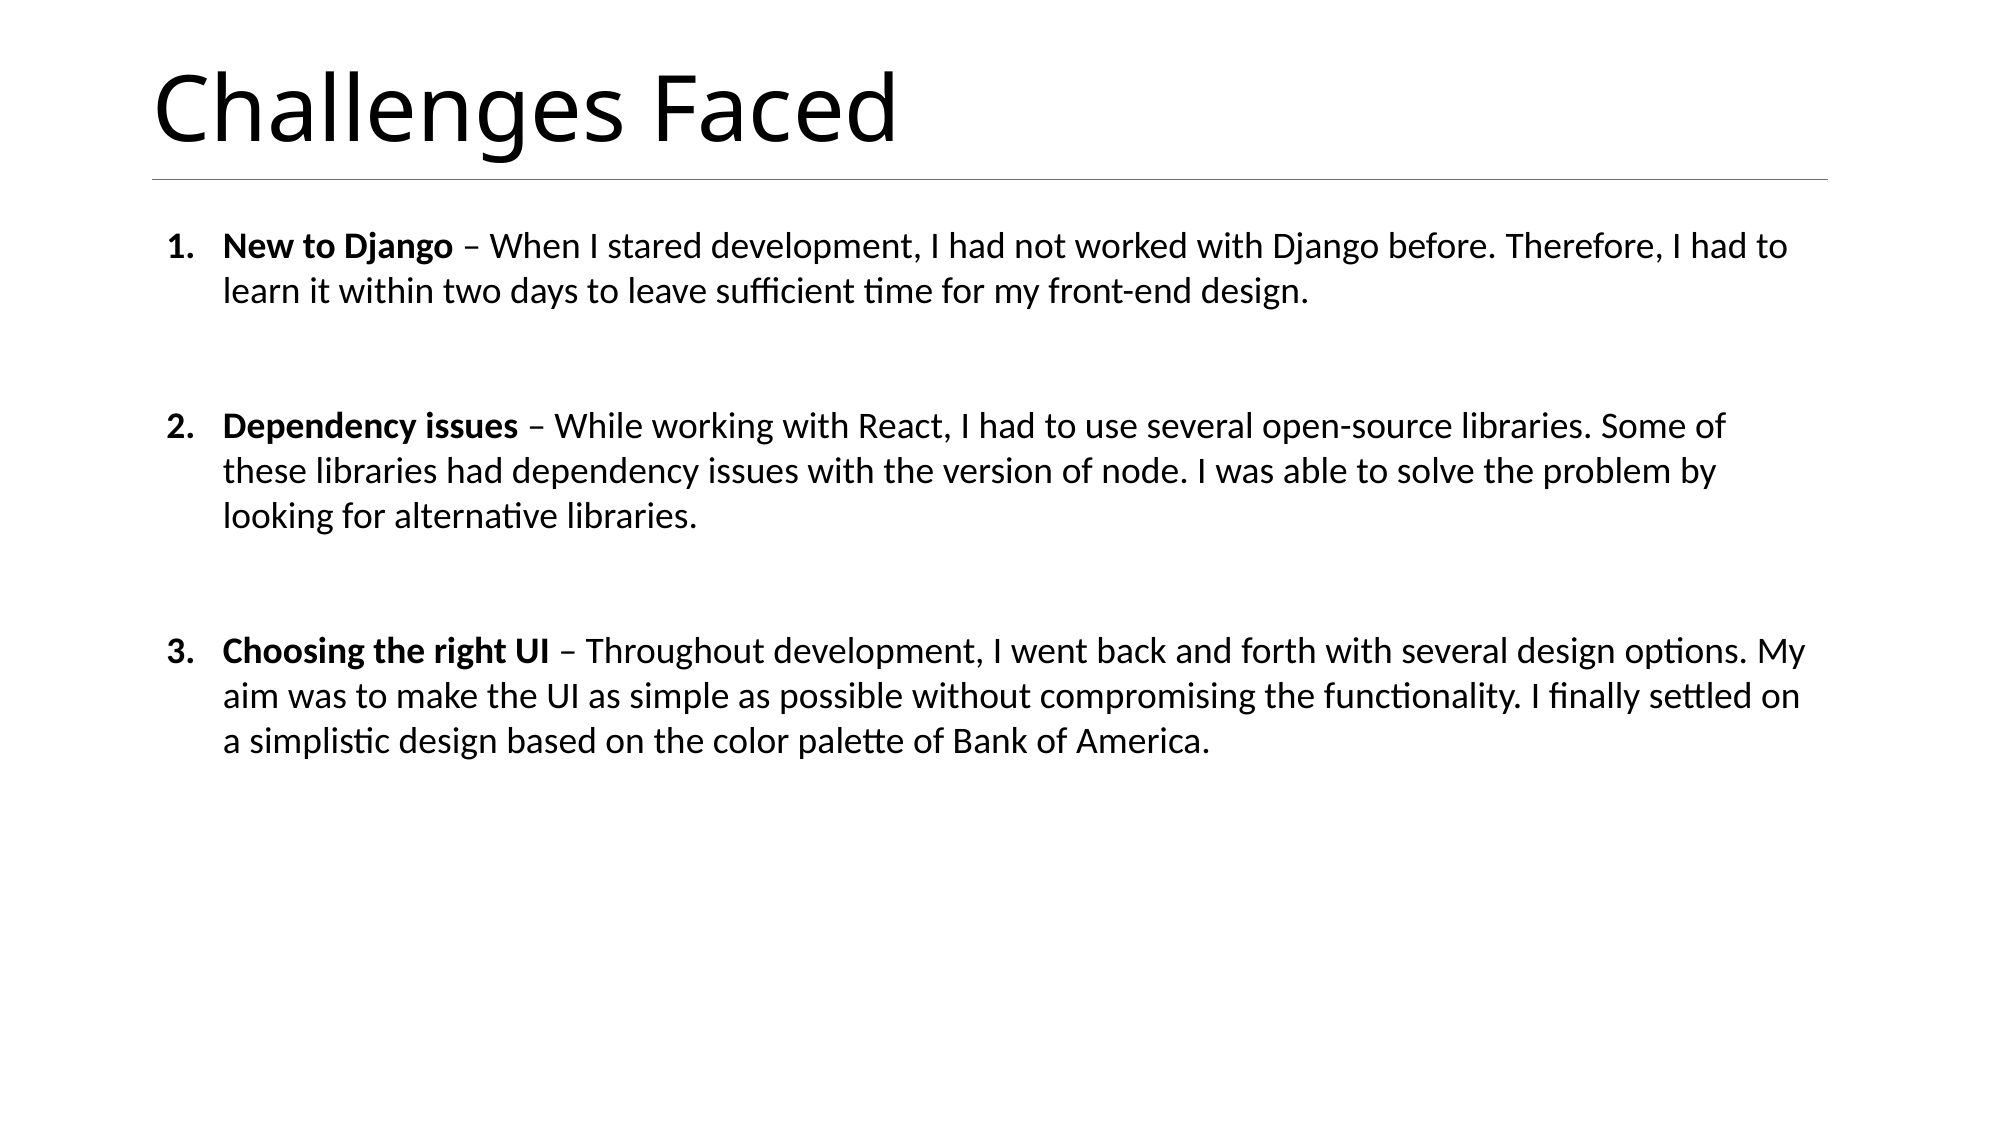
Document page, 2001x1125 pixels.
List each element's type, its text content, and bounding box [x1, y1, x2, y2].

text_box New to Django – When I stared development, I had not worked with Django before. Therefore, I had to learn it within two days to leave sufficient time for my front-end design. Dependency issues – While working with React, I had to use several open-source libraries. Some of these libraries had dependency issues with the version of node. I was able to solve the problem by looking for alternative libraries. Choosing the right UI – Throughout development, I went back and forth with several design options. My aim was to make the UI as simple as possible without compromising the functionality. I finally settled on a simplistic design based on the color palette of Bank of America. [151, 213, 1828, 814]
title Challenges Faced [137, 44, 1863, 180]
